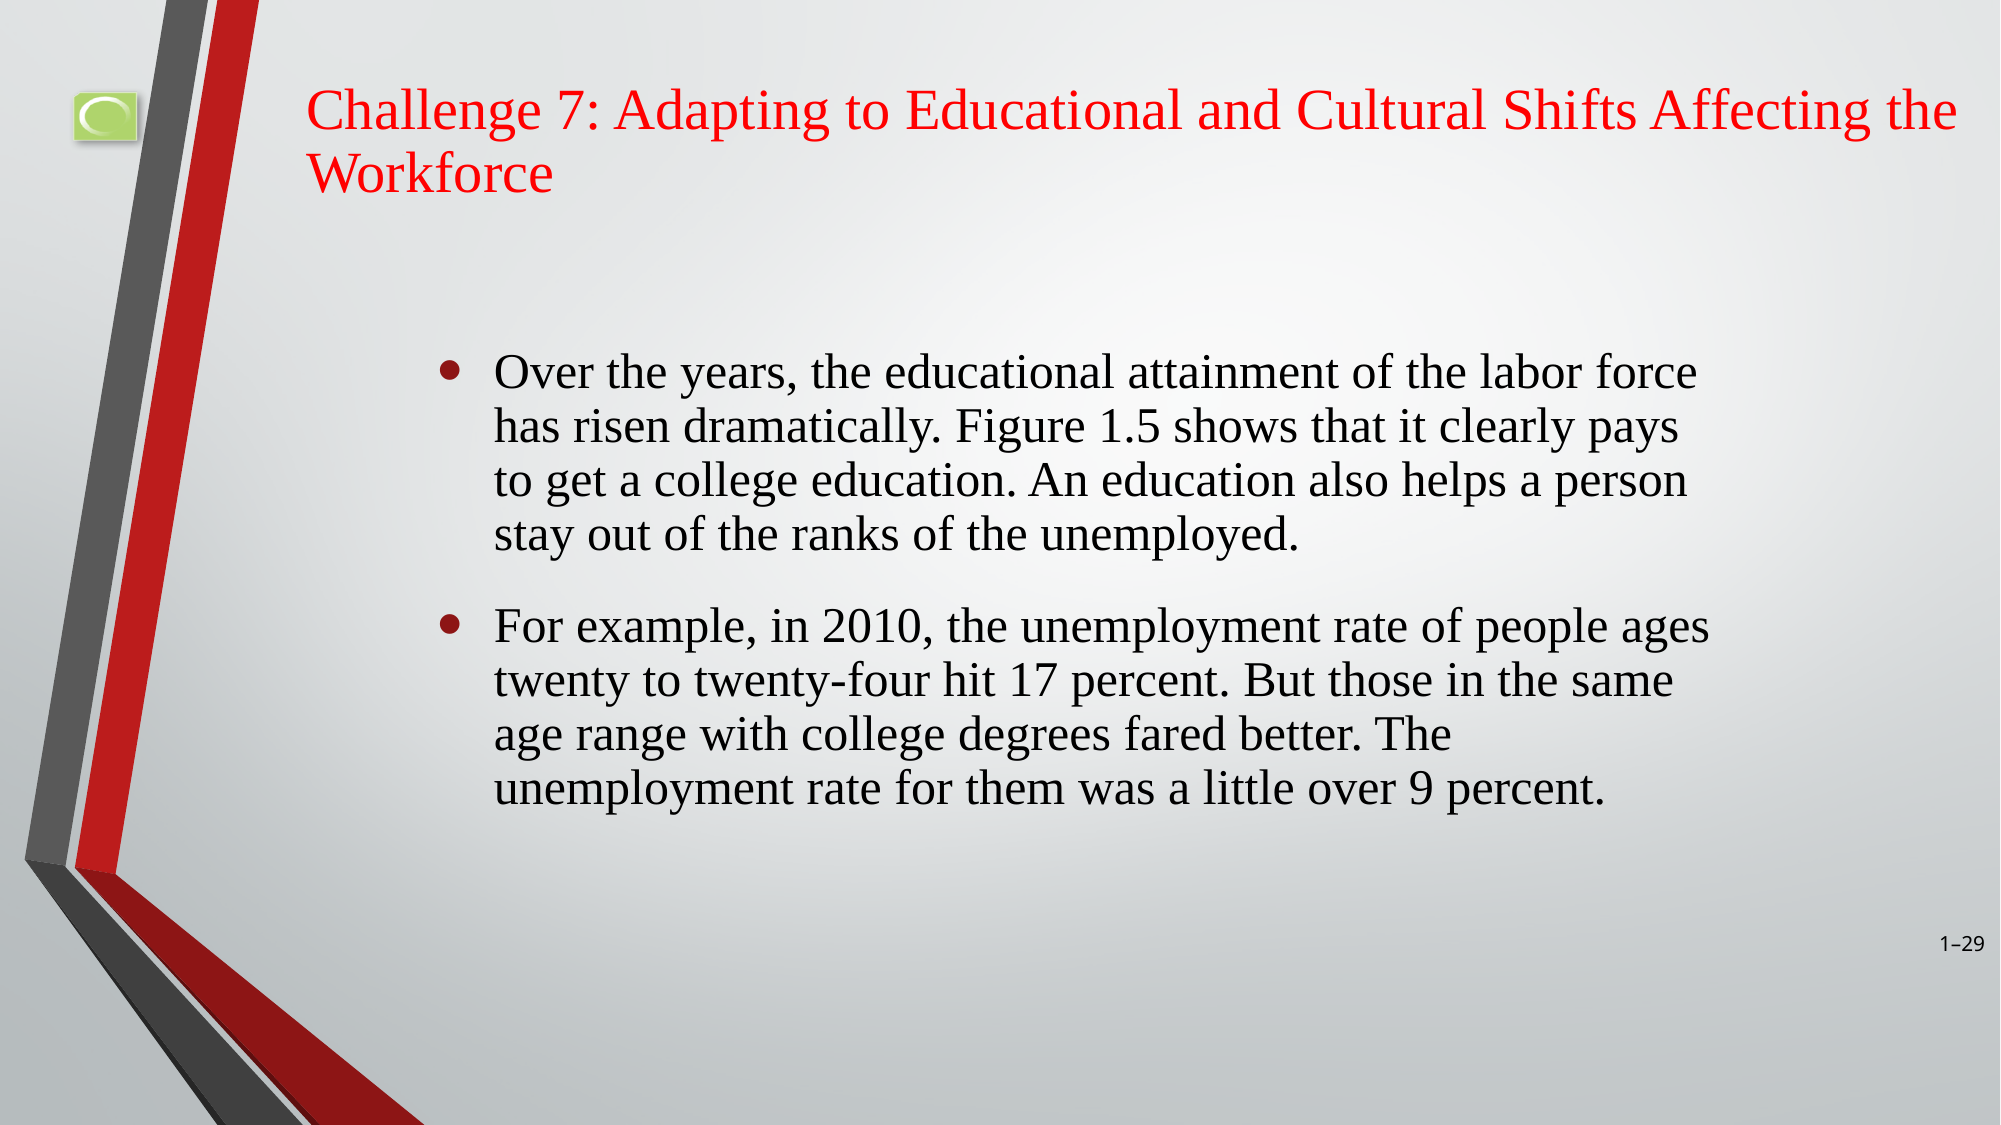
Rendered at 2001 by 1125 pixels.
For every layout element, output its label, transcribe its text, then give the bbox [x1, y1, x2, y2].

title Challenge 7: Adapting to Educational and Cultural Shifts Affecting the Workforce [291, 83, 1980, 202]
slide_number 1–29 [1852, 922, 2000, 968]
picture [69, 89, 140, 143]
list Over the years, the educational attainment of the labor force has risen dramatically. Figure 1.5 shows that it clearly pays to get a college education. An education also helps a person stay out of the ranks of the unemployed. For example, in 2010, the unemployment rate of people ages twenty to twenty-four hit 17 percent. But those in the same age range with college degrees fared better. The unemployment rate for them was a little over 9 percent. [422, 337, 1735, 900]
